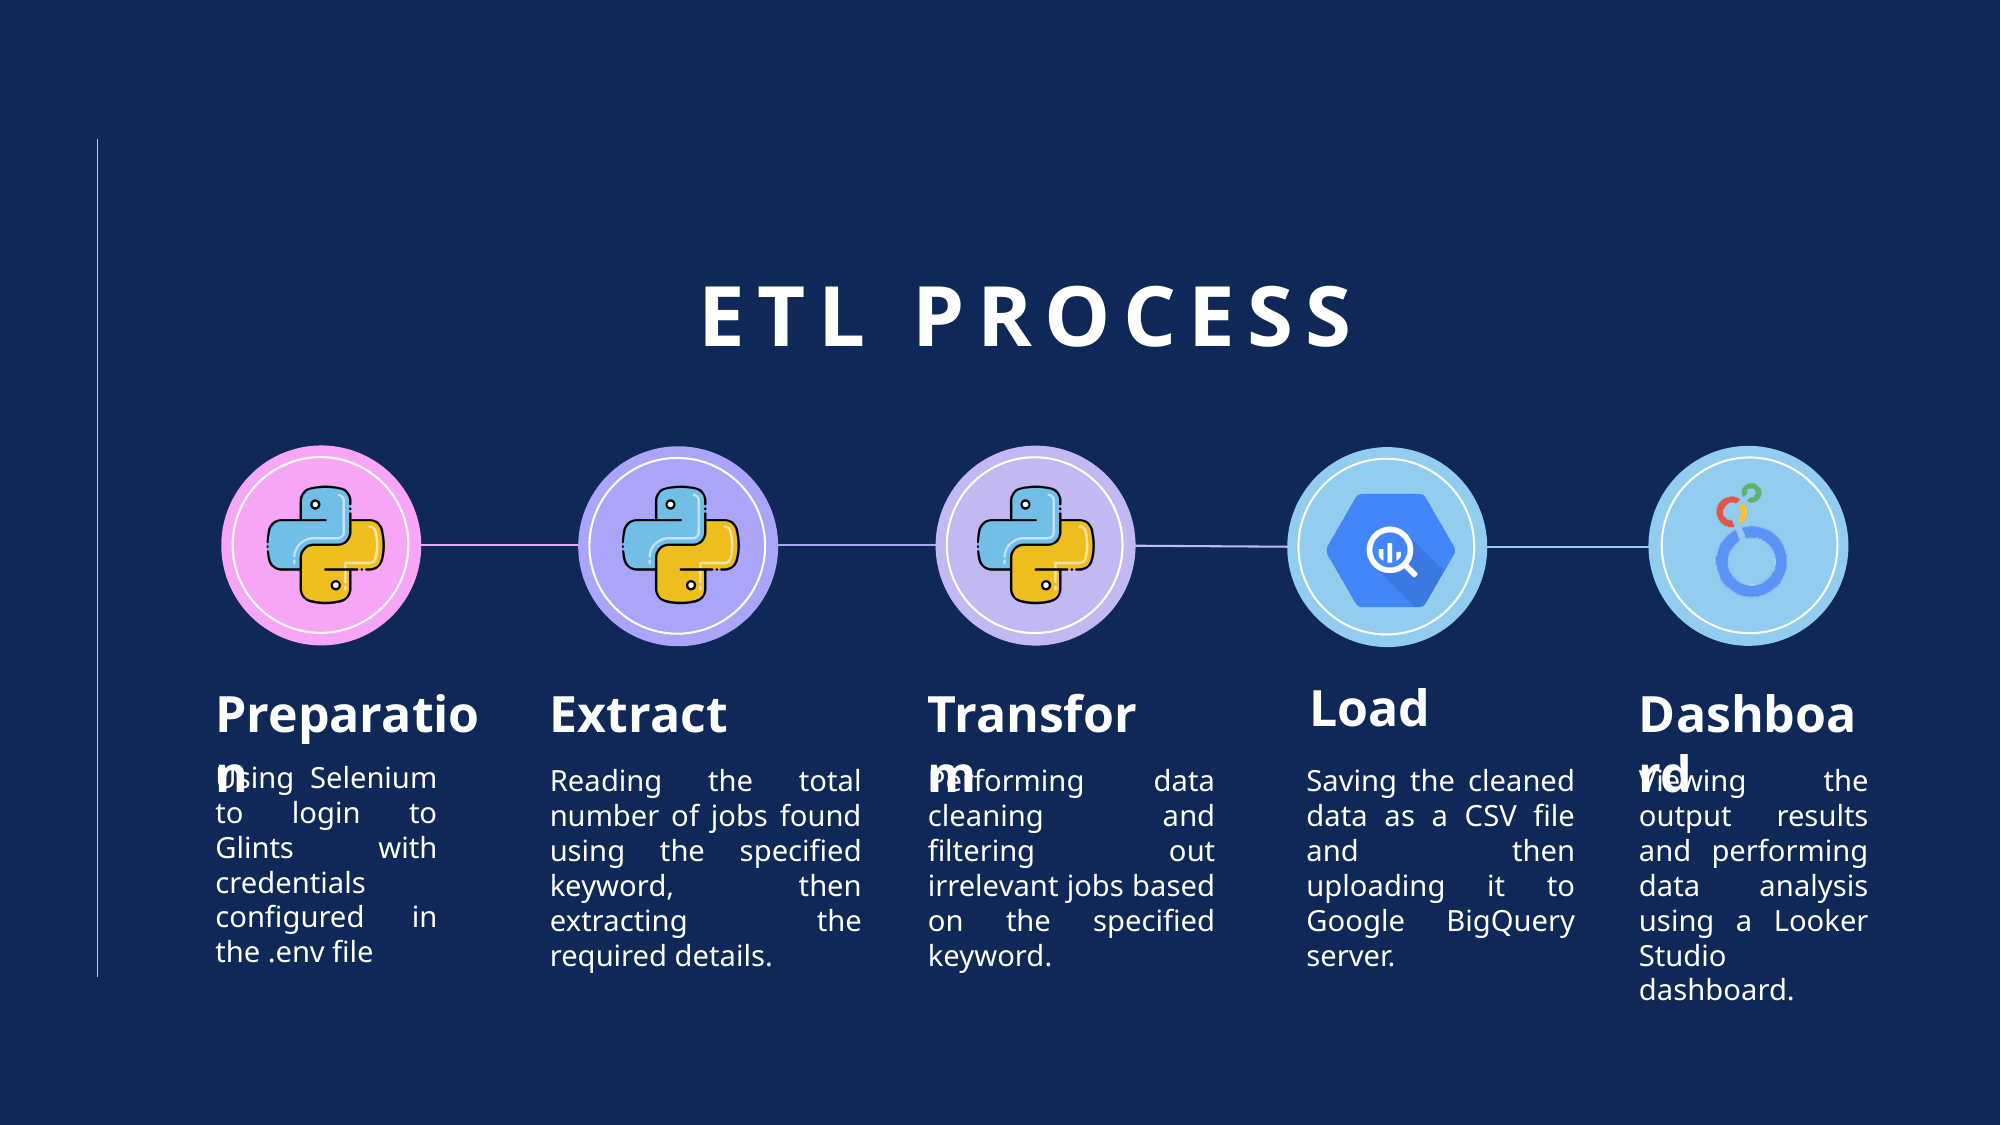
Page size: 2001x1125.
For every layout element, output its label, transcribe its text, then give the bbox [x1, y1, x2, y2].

title ETL PROCESS [297, 196, 1754, 372]
list Viewing the output results and performing data analysis using a Looker Studio dashboard. [1623, 754, 1884, 876]
picture [959, 470, 1096, 606]
list Using Selenium to login to Glints with credentials configured in the .env file [200, 751, 453, 873]
list Saving the cleaned data as a CSV file and then uploading it to Google BigQuery server. [1291, 754, 1591, 876]
list Dashboard [1623, 675, 1884, 752]
list Performing data cleaning and filtering out irrelevant jobs based on the specified keyword. [912, 754, 1231, 876]
picture [1690, 475, 1811, 600]
picture [1326, 493, 1463, 618]
list Load [1294, 669, 1518, 746]
list Extract [534, 675, 877, 752]
list Reading the total number of jobs found using the specified keyword, then extracting the required details. [534, 754, 877, 876]
list Preparation [200, 675, 519, 752]
list Transform [912, 675, 1189, 752]
picture [249, 470, 386, 606]
picture [604, 470, 741, 606]
